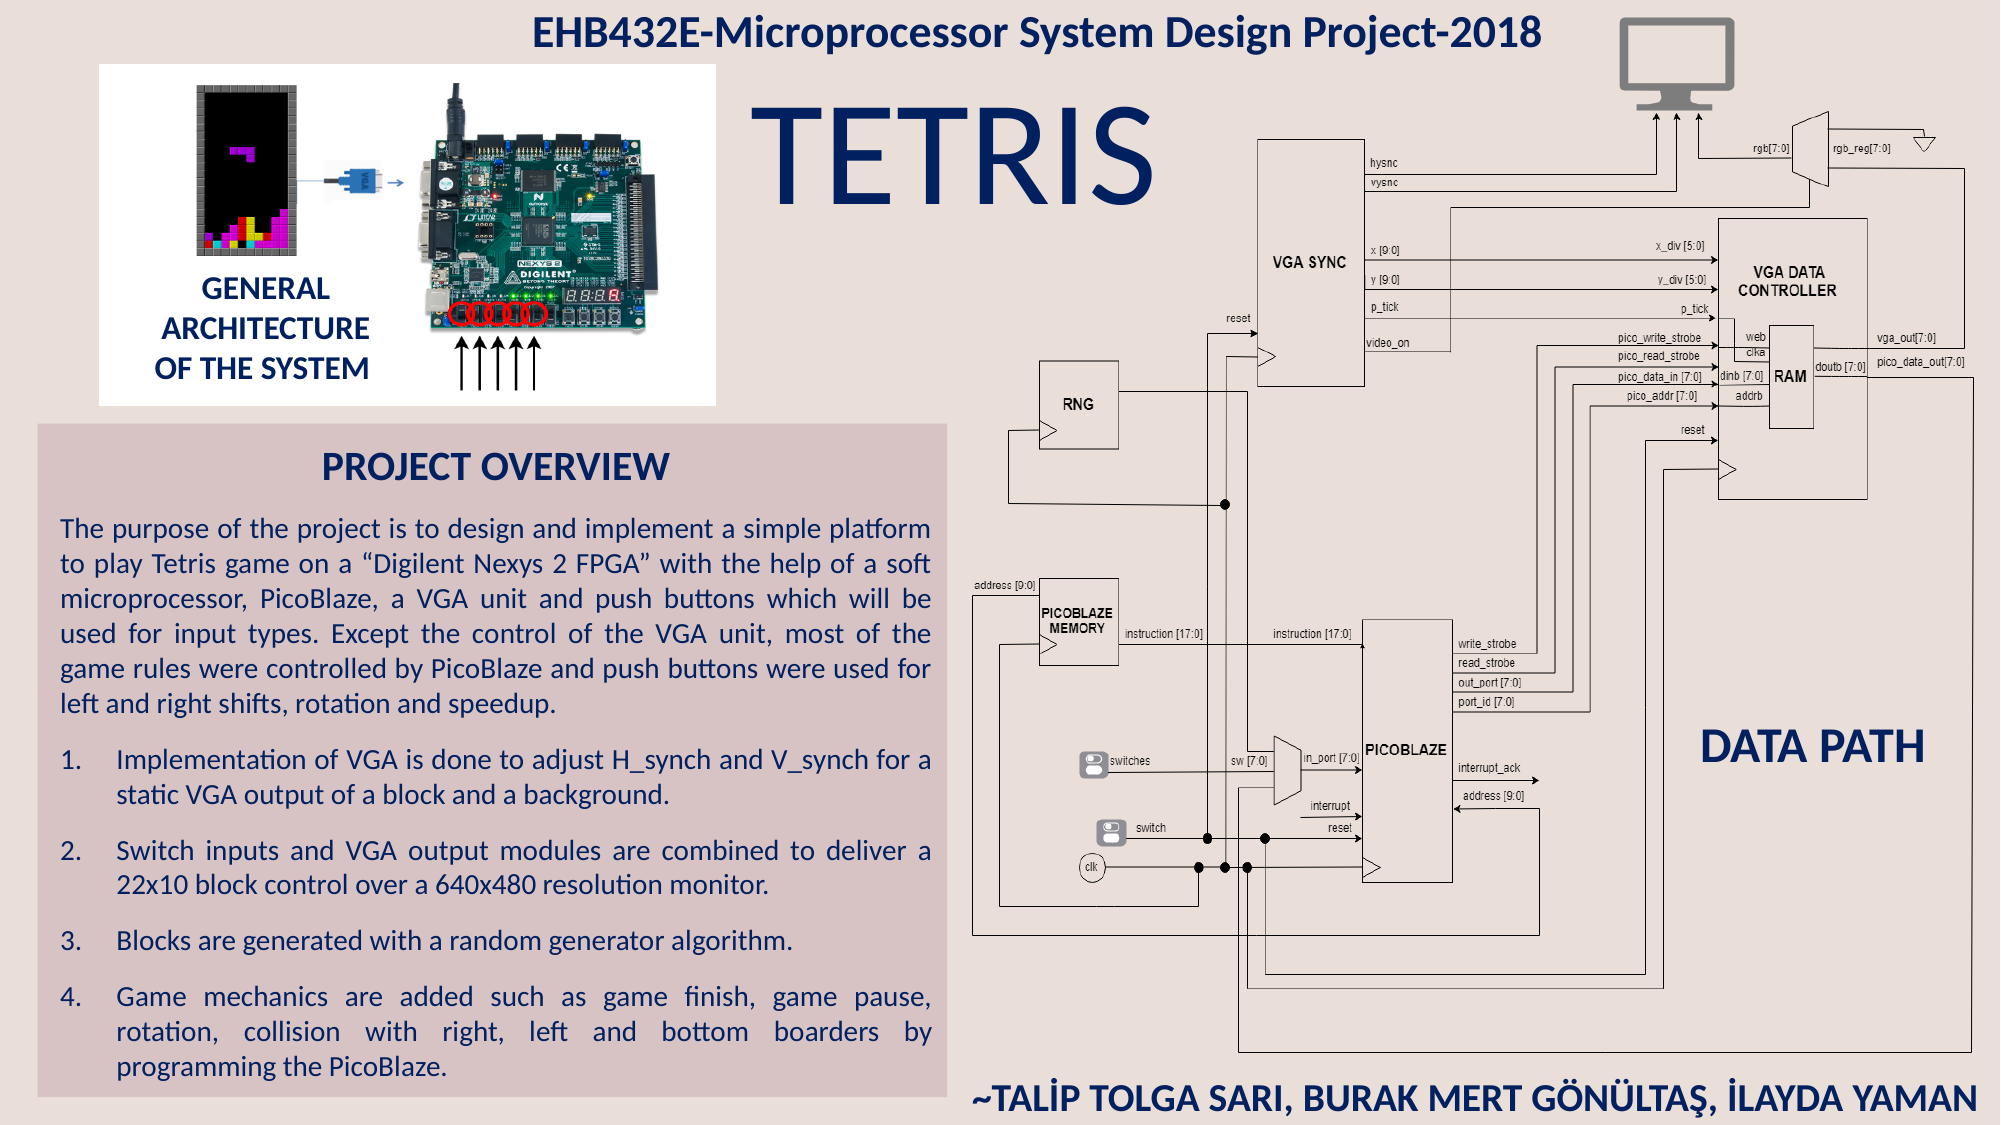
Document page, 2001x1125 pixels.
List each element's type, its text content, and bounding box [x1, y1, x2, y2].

picture [971, 17, 1977, 1055]
picture [98, 64, 716, 407]
text_box EHB432E-Microprocessor System Design Project-2018 [37, 0, 2000, 120]
title ~TALİP Tolga SARI, BURAK Mert GÖnÜltaŞ, İlayda Yaman [861, 752, 2000, 1125]
list PROJECT OVERVIEW The purpose of the project is to design and implement a simple platform to play Tetris game on a “Digilent Nexys 2 FPGA” with the help of a soft microprocessor, PicoBlaze, a VGA unit and push buttons which will be used for input types. Except the control of the VGA unit, most of the game rules were controlled by PicoBlaze and push buttons were used for left and right shifts, rotation and speedup. Implementation of VGA is done to adjust H_synch and V_synch for a static VGA output of a block and a background. Switch inputs and VGA output modules are combined to deliver a 22x10 block control over a 640x480 resolution monitor. Blocks are generated with a random generator algorithm. Game mechanics are added such as game finish, game pause, rotation, collision with right, left and bottom boarders by programming the PicoBlaze. [37, 423, 948, 1098]
text_box TETRIS [650, 46, 964, 242]
